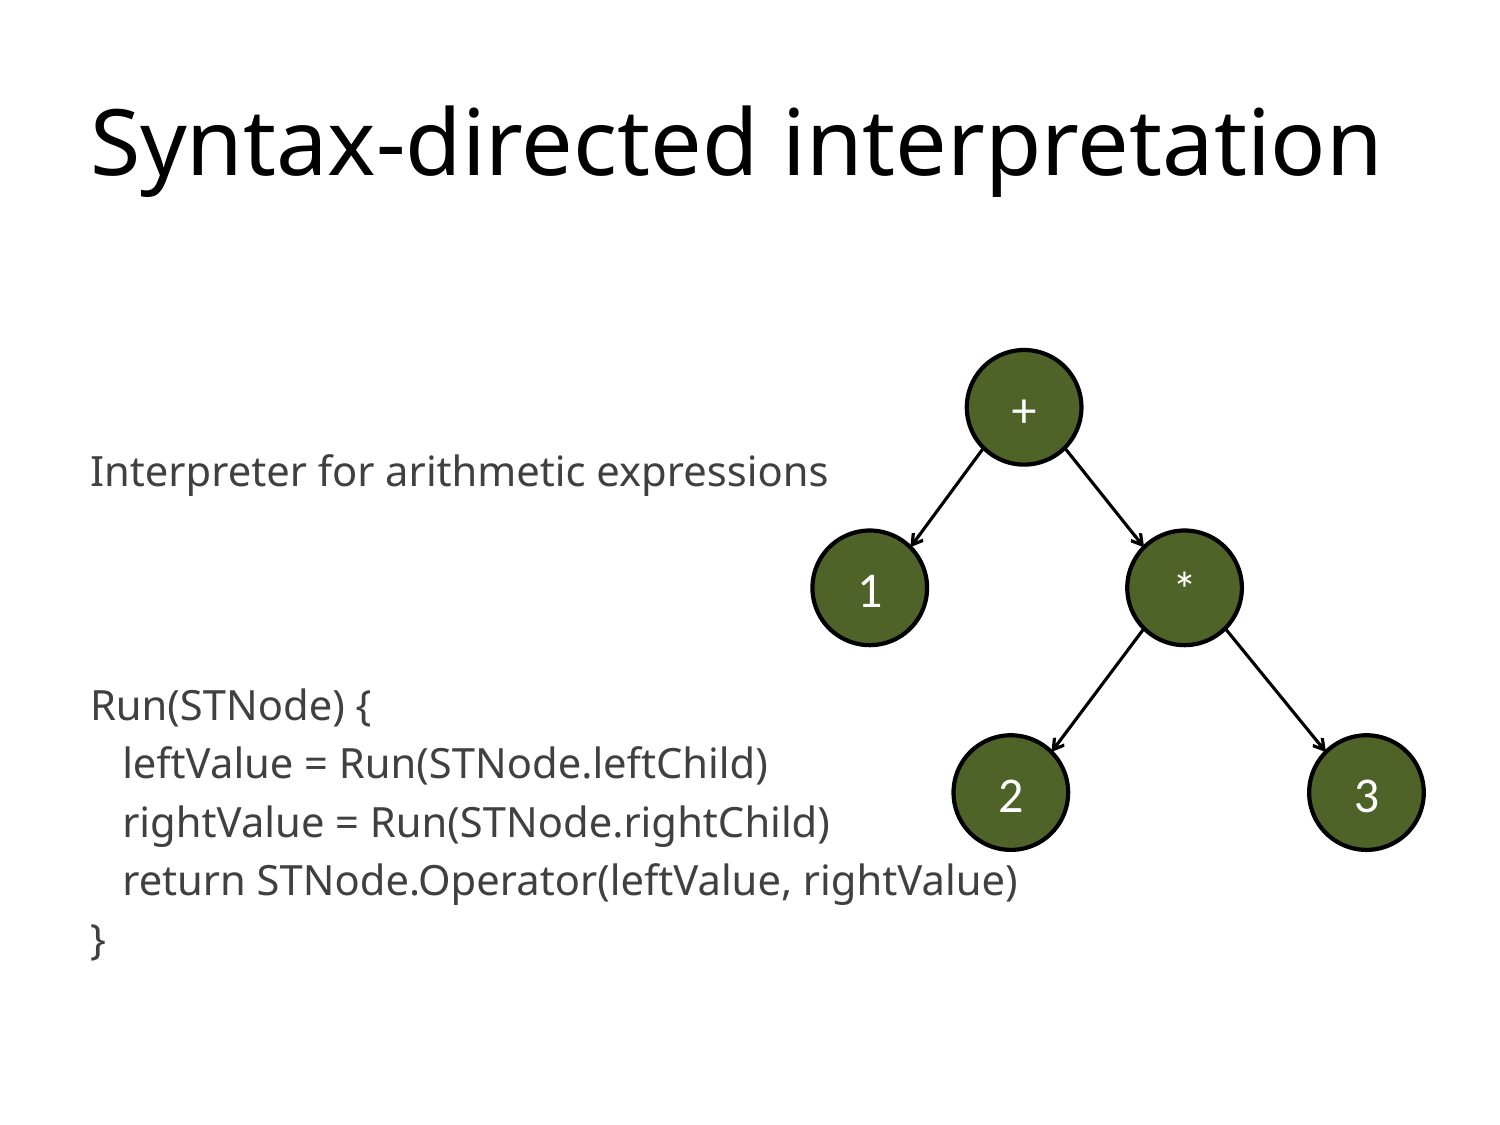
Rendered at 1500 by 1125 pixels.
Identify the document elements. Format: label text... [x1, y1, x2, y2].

list Interpreter for arithmetic expressions Run(STNode) { leftValue = Run(STNode.leftChild) rightValue = Run(STNode.rightChild) return STNode.Operator(leftValue, rightValue) } [75, 262, 1082, 1005]
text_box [812, 349, 1424, 851]
title Syntax-directed interpretation [75, 45, 1425, 233]
